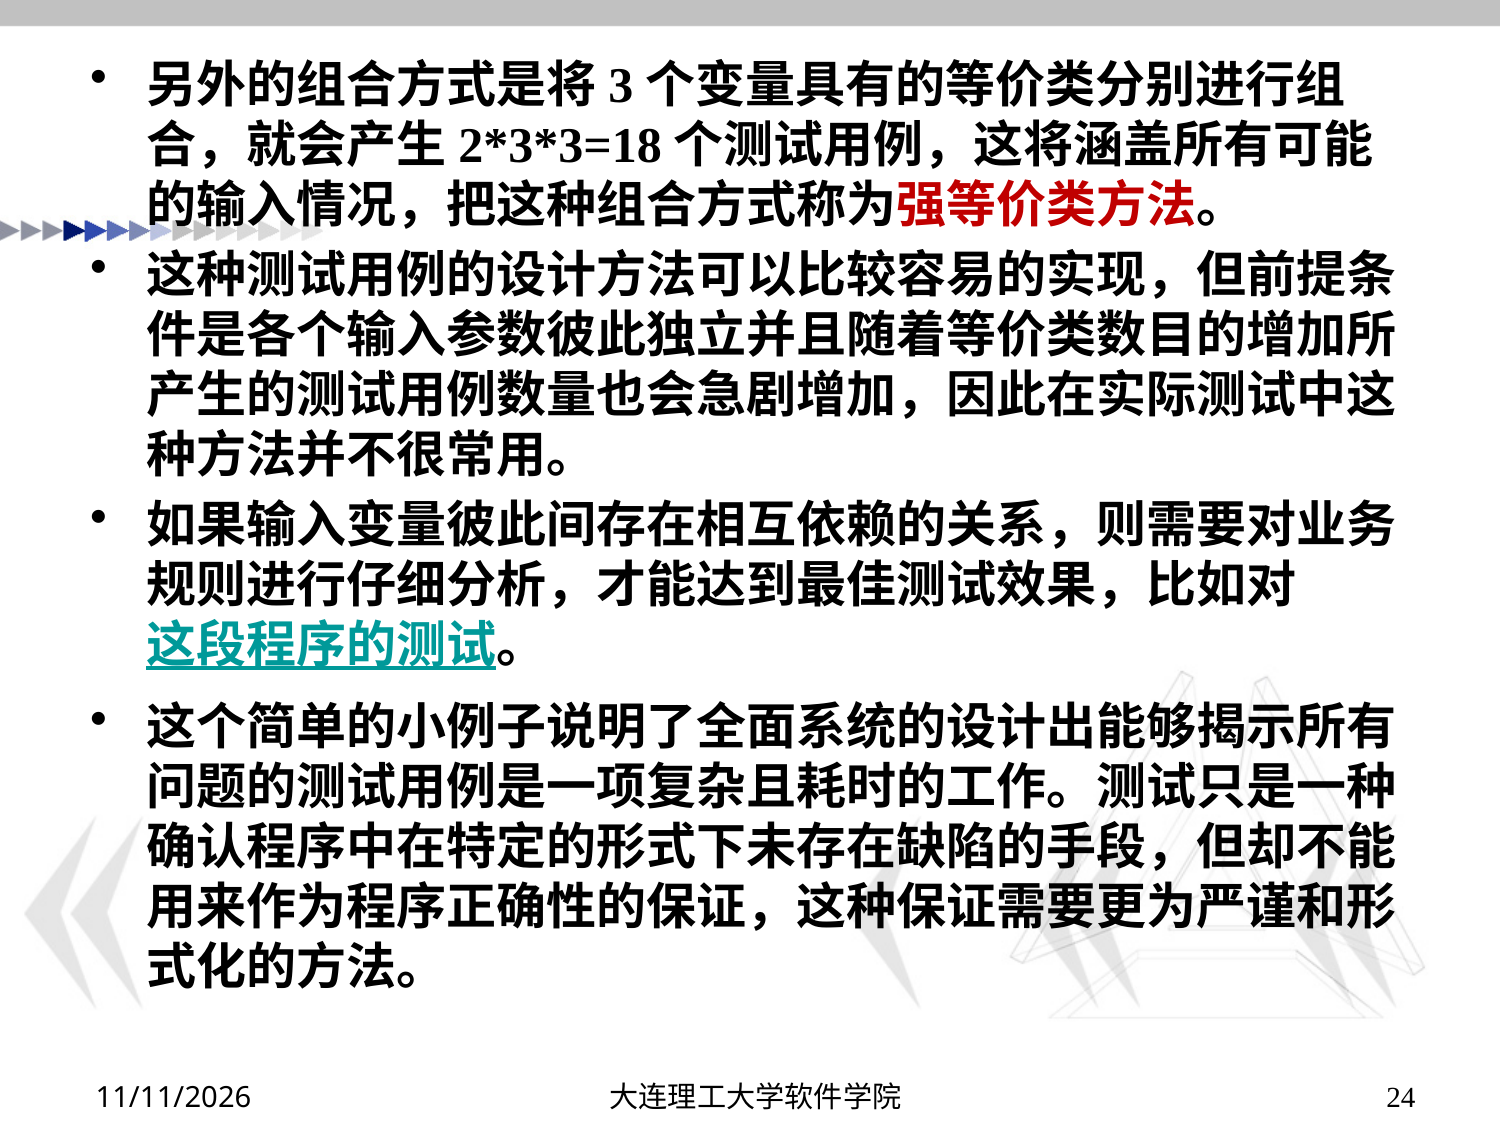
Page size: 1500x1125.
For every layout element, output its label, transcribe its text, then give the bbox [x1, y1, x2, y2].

slide_number 24 [1080, 1070, 1431, 1114]
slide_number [80, 1070, 431, 1114]
picture [0, 0, 1500, 1125]
footer 大连理工大学软件学院 [517, 1070, 994, 1114]
list 另外的组合方式是将3个变量具有的等价类分别进行组合，就会产生2*3*3=18个测试用例，这将涵盖所有可能的输入情况，把这种组合方式称为强等价类方法。 这种测试用例的设计方法可以比较容易的实现，但前提条件是各个输入参数彼此独立并且随着等价类数目的增加所产生的测试用例数量也会急剧增加，因此在实际测试中这种方法并不很常用。 如果输入变量彼此间存在相互依赖的关系，则需要对业务规则进行仔细分析，才能达到最佳测试效果，比如对这段程序的测试。 这个简单的小例子说明了全面系统的设计出能够揭示所有问题的测试用例是一项复杂且耗时的工作。测试只是一种确认程序中在特定的形式下未存在缺陷的手段，但却不能用来作为程序正确性的保证，这种保证需要更为严谨和形式化的方法。 [75, 45, 1425, 1047]
